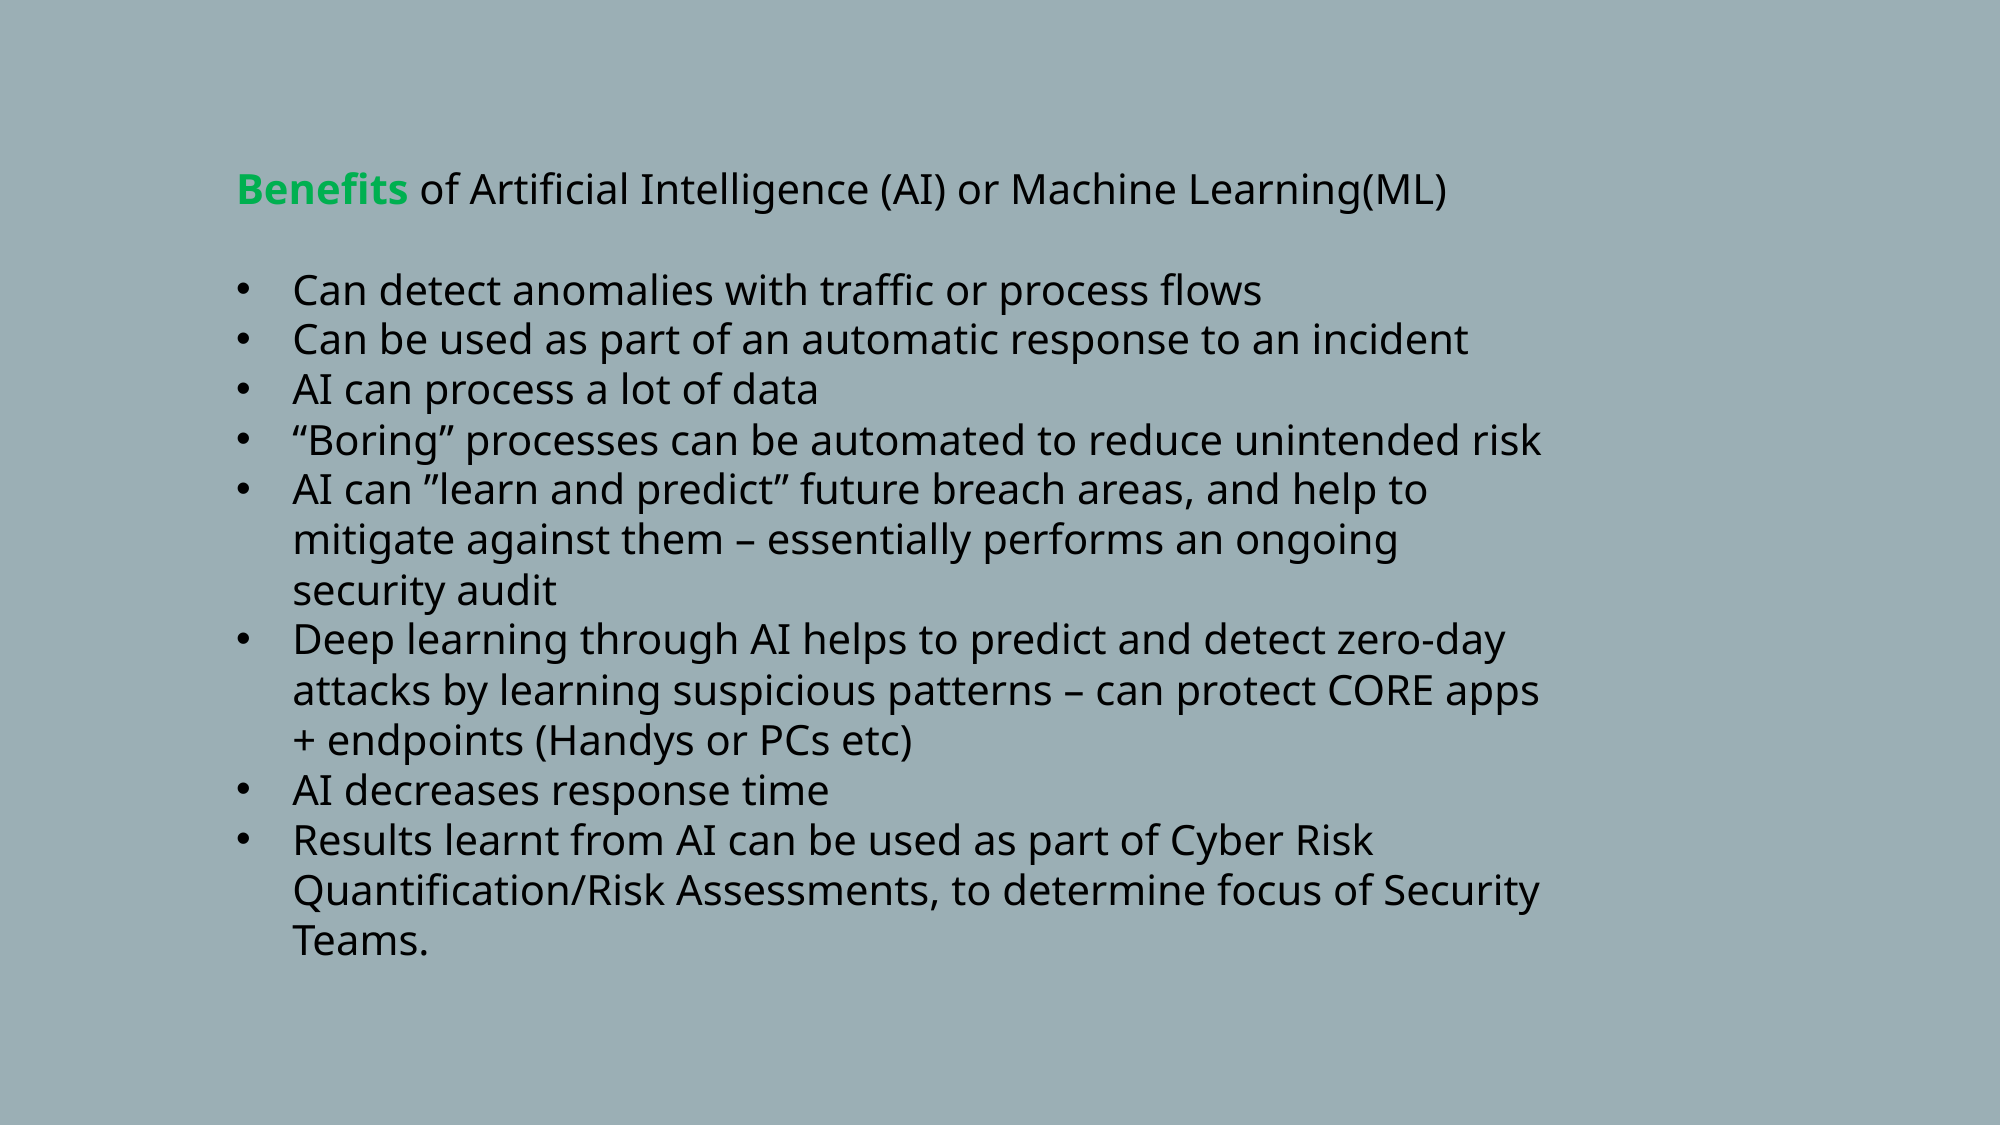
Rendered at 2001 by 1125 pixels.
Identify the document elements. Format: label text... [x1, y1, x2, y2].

text_box Benefits of Artificial Intelligence (AI) or Machine Learning(ML) Can detect anomalies with traffic or process flows Can be used as part of an automatic response to an incident AI can process a lot of data “Boring” processes can be automated to reduce unintended risk AI can ”learn and predict” future breach areas, and help to mitigate against them – essentially performs an ongoing security audit Deep learning through AI helps to predict and detect zero-day attacks by learning suspicious patterns – can protect CORE apps + endpoints (Handys or PCs etc) AI decreases response time Results learnt from AI can be used as part of Cyber Risk Quantification/Risk Assessments, to determine focus of Security Teams. [221, 155, 1558, 971]
